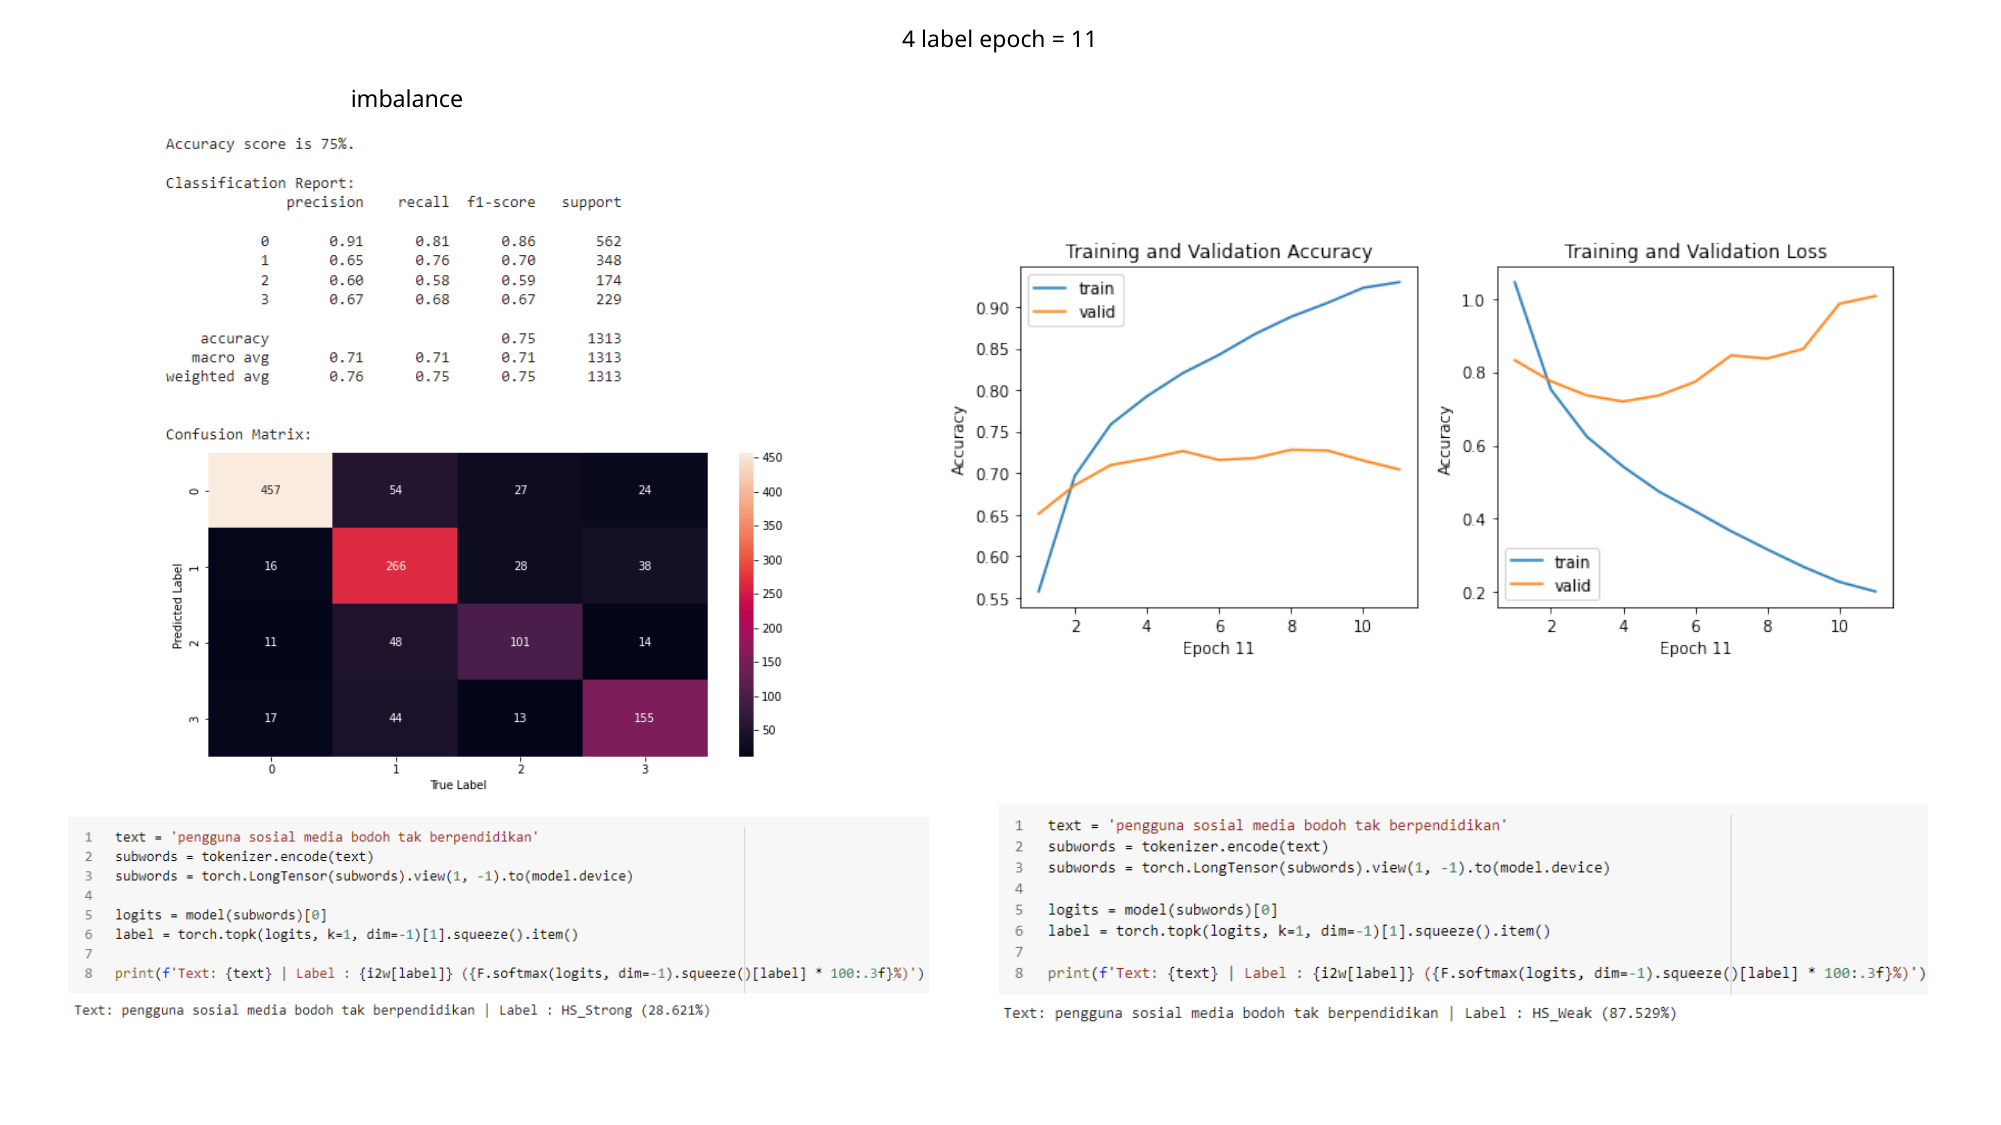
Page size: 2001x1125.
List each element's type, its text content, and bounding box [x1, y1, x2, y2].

picture [157, 130, 795, 798]
title 4 label epoch = 11 [137, 19, 1863, 60]
picture [999, 796, 1928, 1028]
picture [942, 232, 1904, 667]
picture [68, 816, 929, 1028]
text_box imbalance [140, 80, 674, 121]
